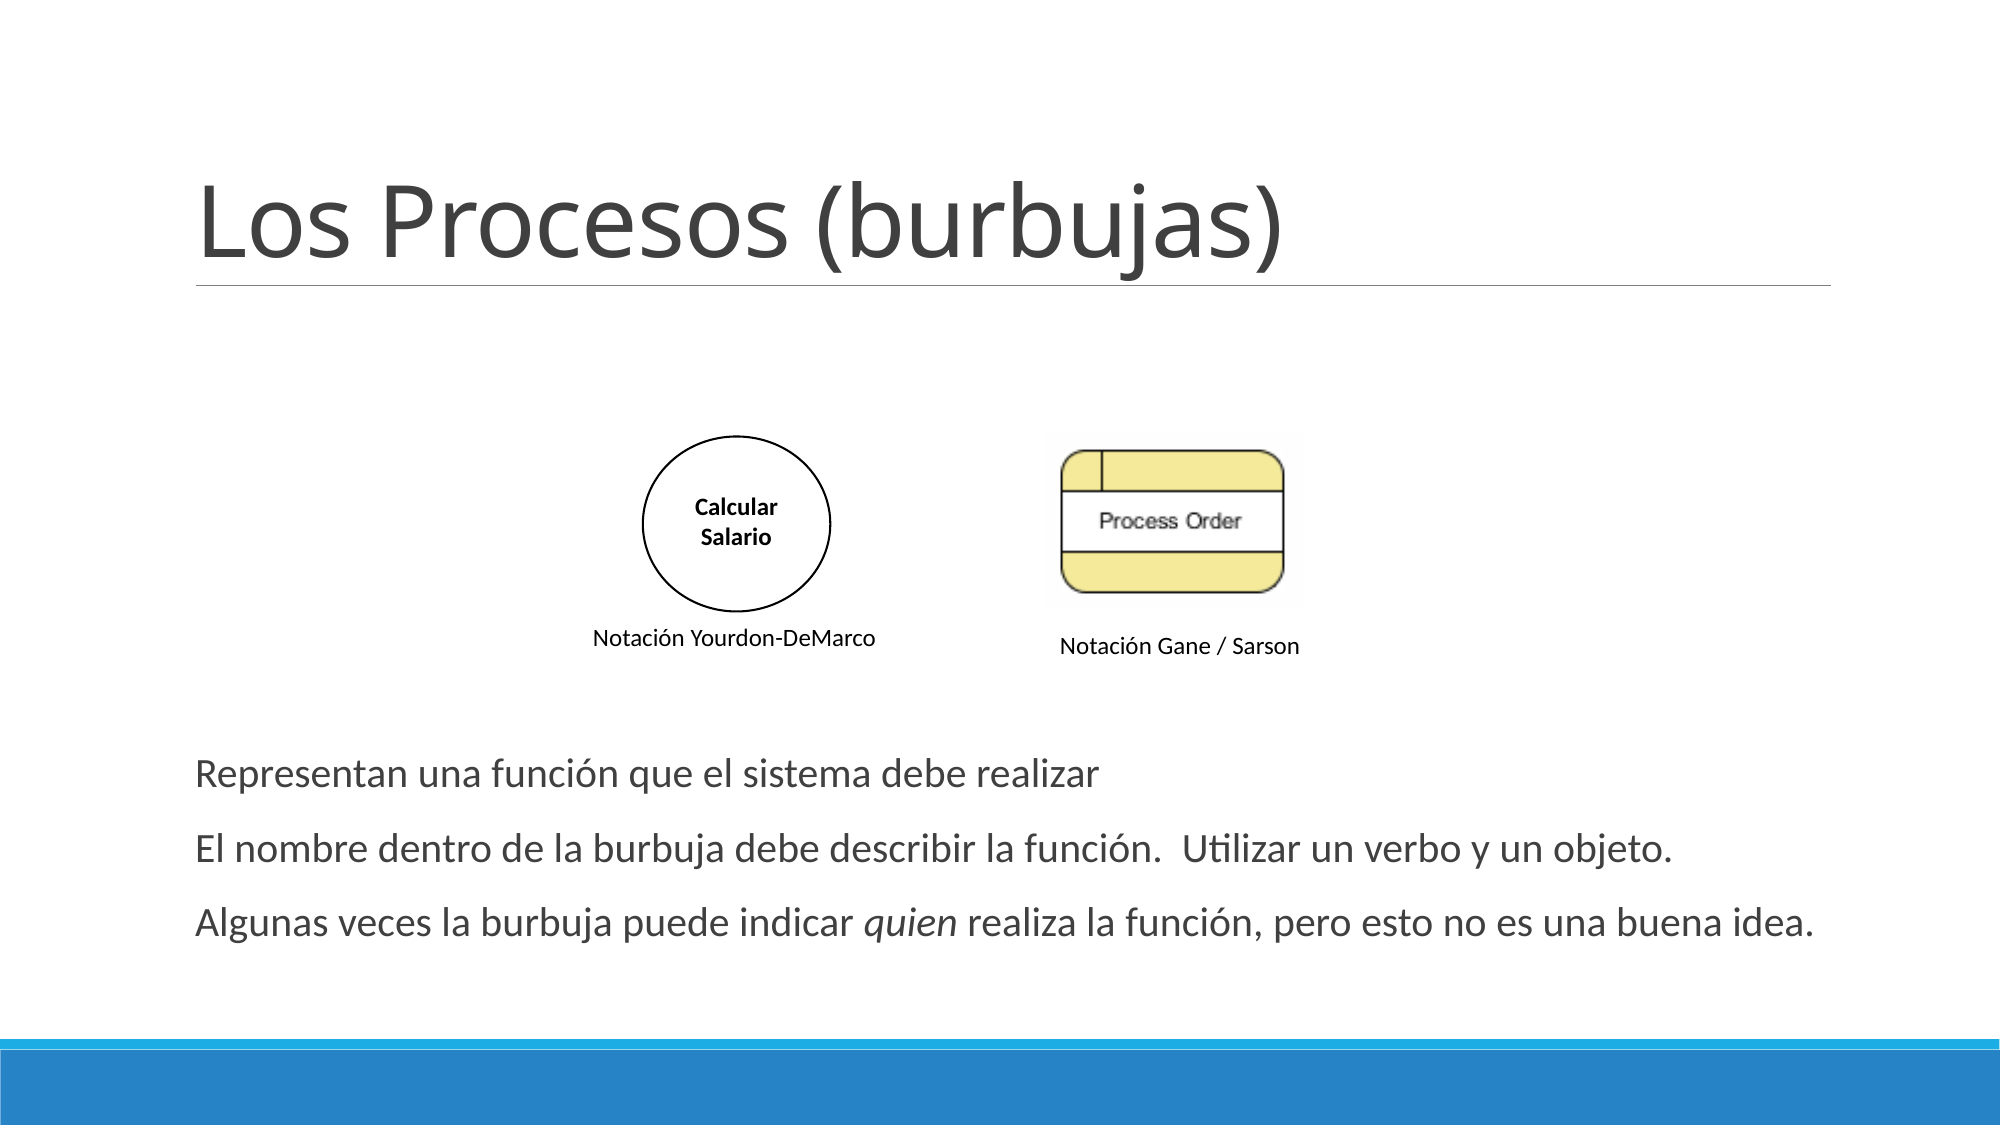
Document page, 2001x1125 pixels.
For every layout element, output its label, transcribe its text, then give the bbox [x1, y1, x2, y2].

text_box Calcular Salario [661, 483, 812, 559]
text_box [642, 436, 831, 612]
text_box Notación Gane / Sarson [1045, 621, 1356, 667]
picture [1044, 432, 1304, 609]
text_box Notación Yourdon-DeMarco [578, 613, 912, 659]
title Los Procesos (burbujas) [180, 47, 1830, 285]
list Representan una función que el sistema debe realizar El nombre dentro de la burbuja debe describir la función. Utilizar un verbo y un objeto. Algunas veces la burbuja puede indicar quien realiza la función, pero esto no es una buena idea. [180, 744, 1873, 992]
